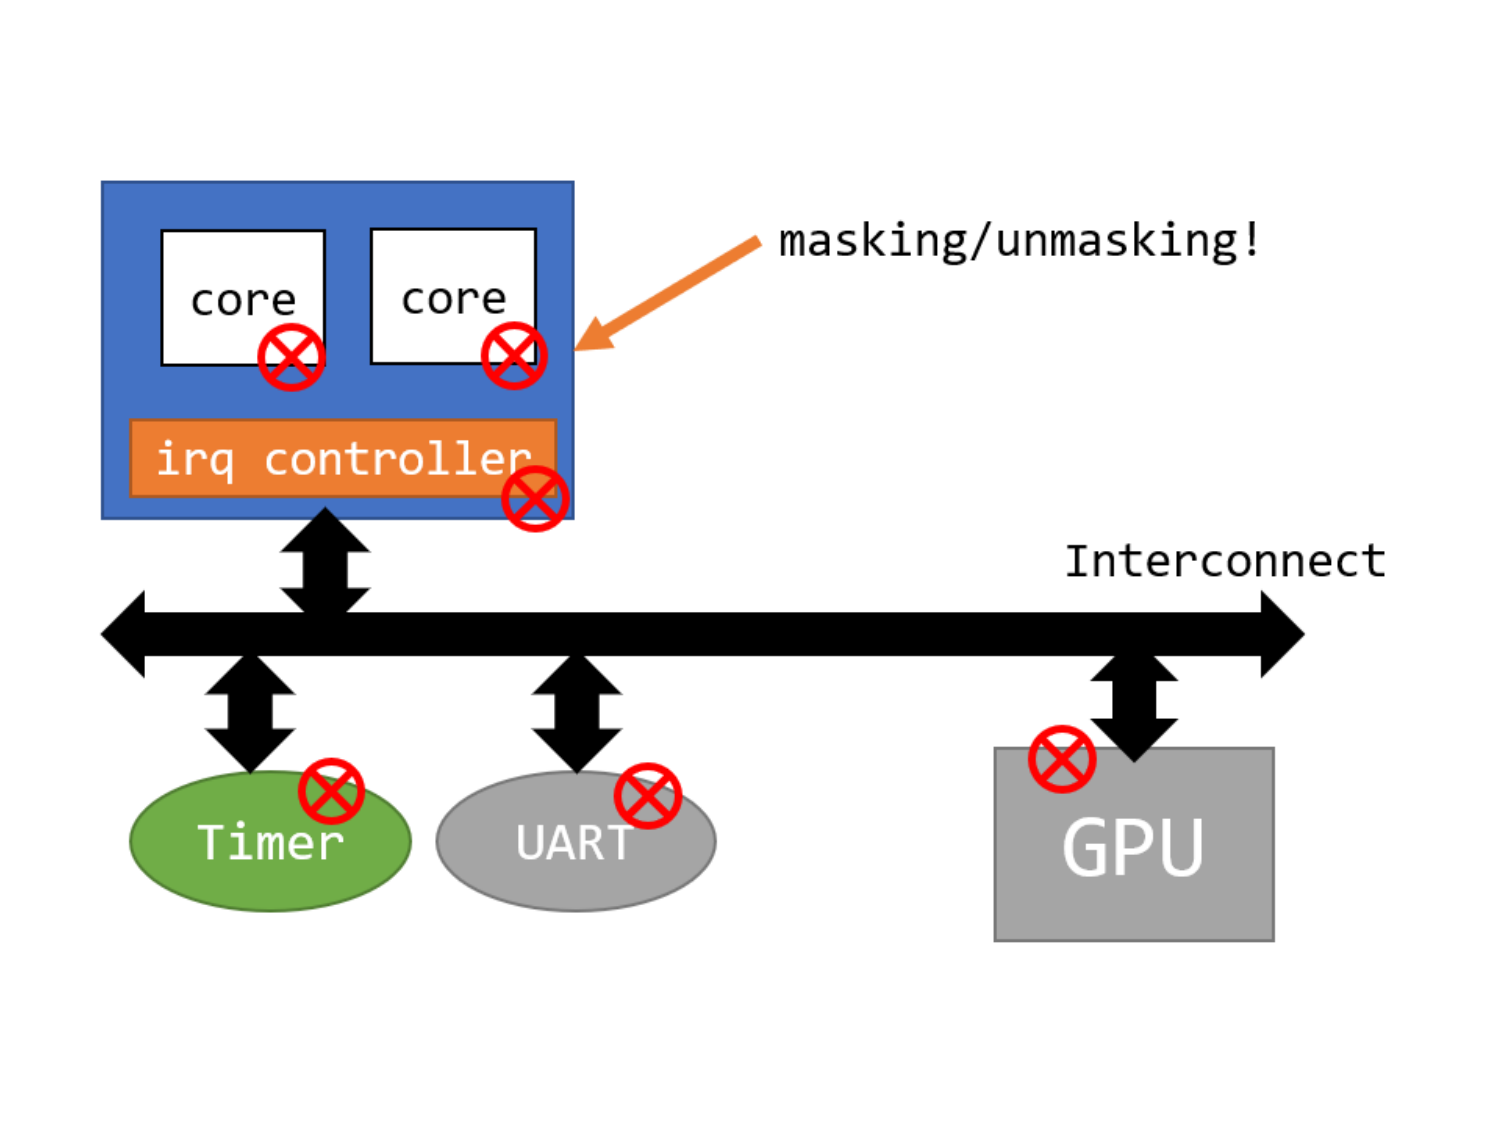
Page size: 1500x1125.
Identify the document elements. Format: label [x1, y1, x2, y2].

picture [59, 159, 1441, 966]
